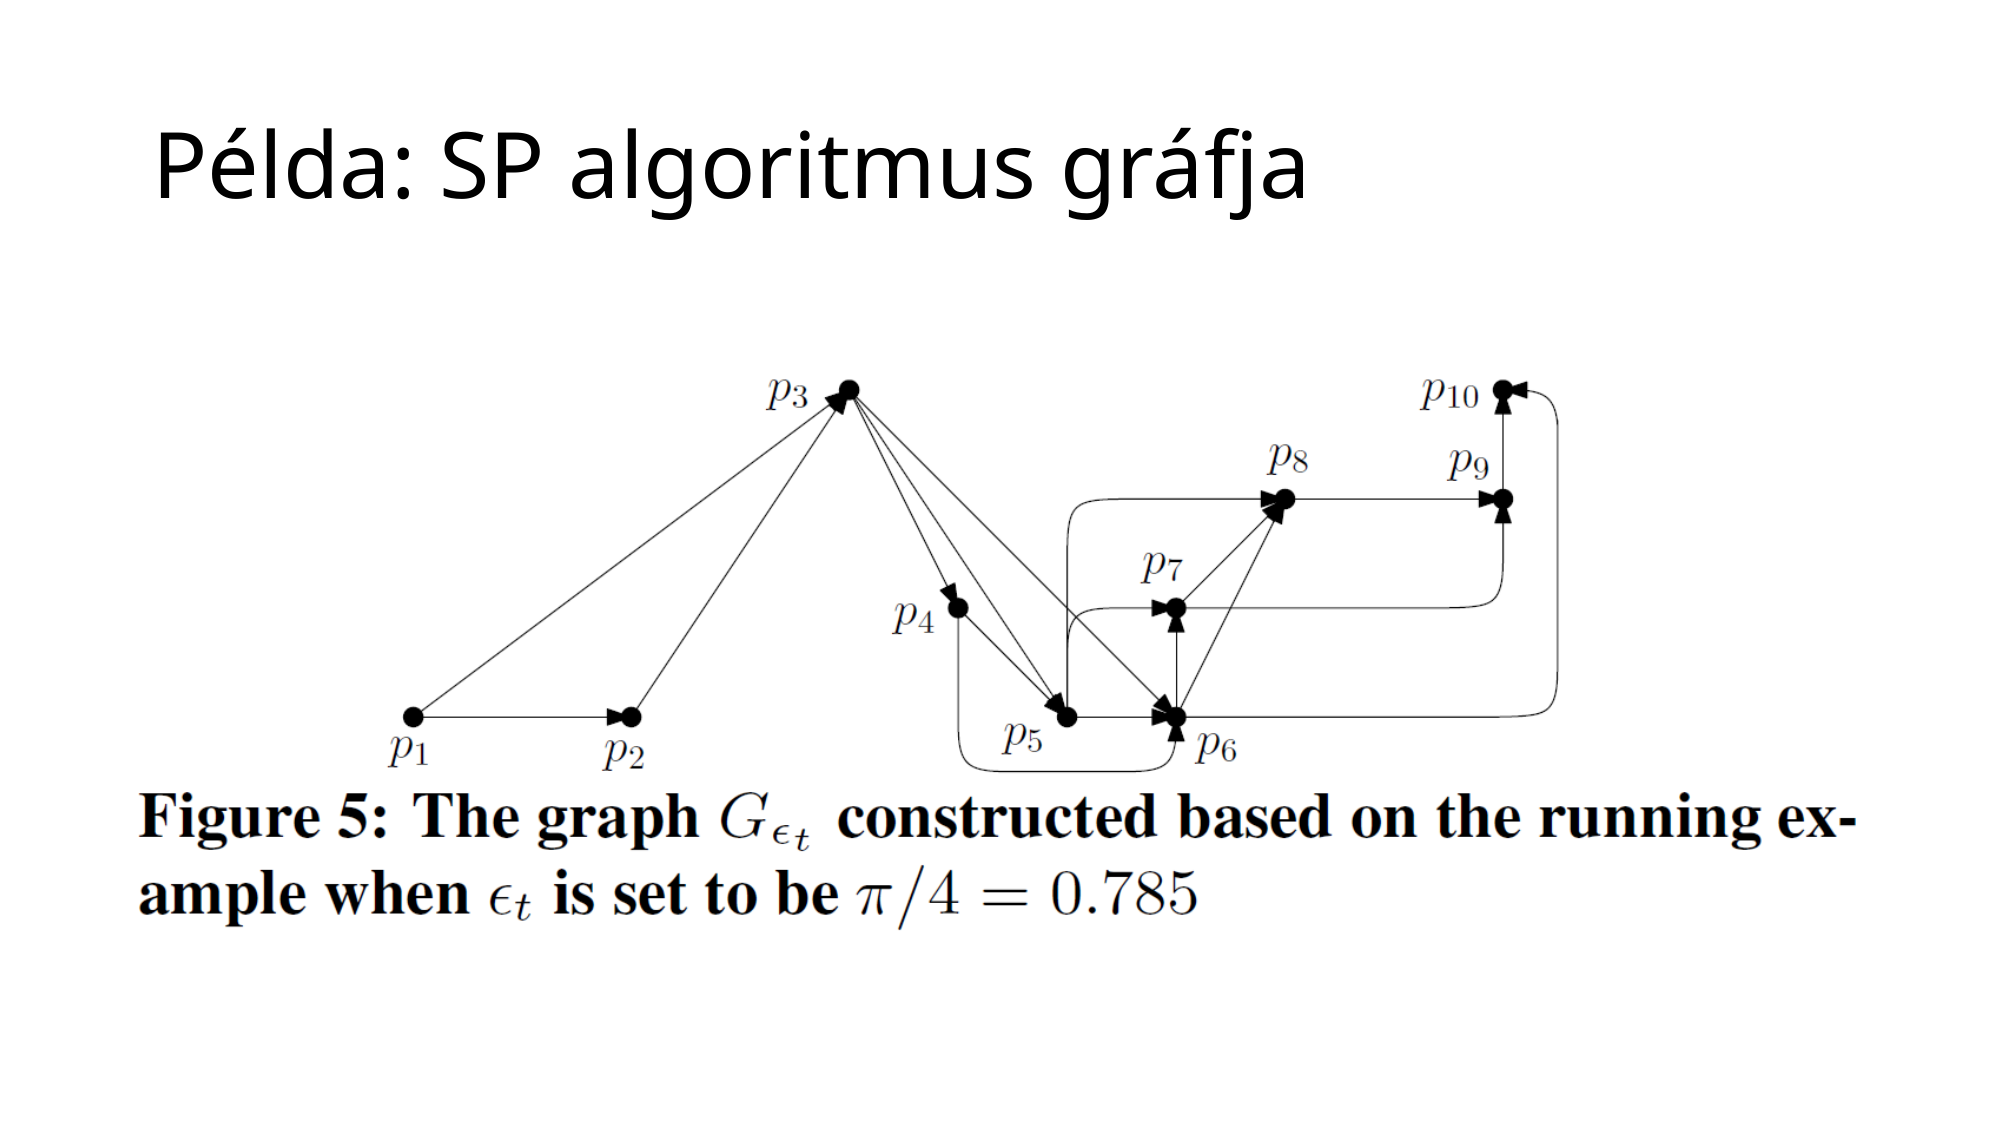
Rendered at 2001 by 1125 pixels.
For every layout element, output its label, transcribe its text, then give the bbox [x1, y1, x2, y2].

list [137, 376, 1863, 936]
title Példa: SP algoritmus gráfja [137, 59, 1863, 278]
